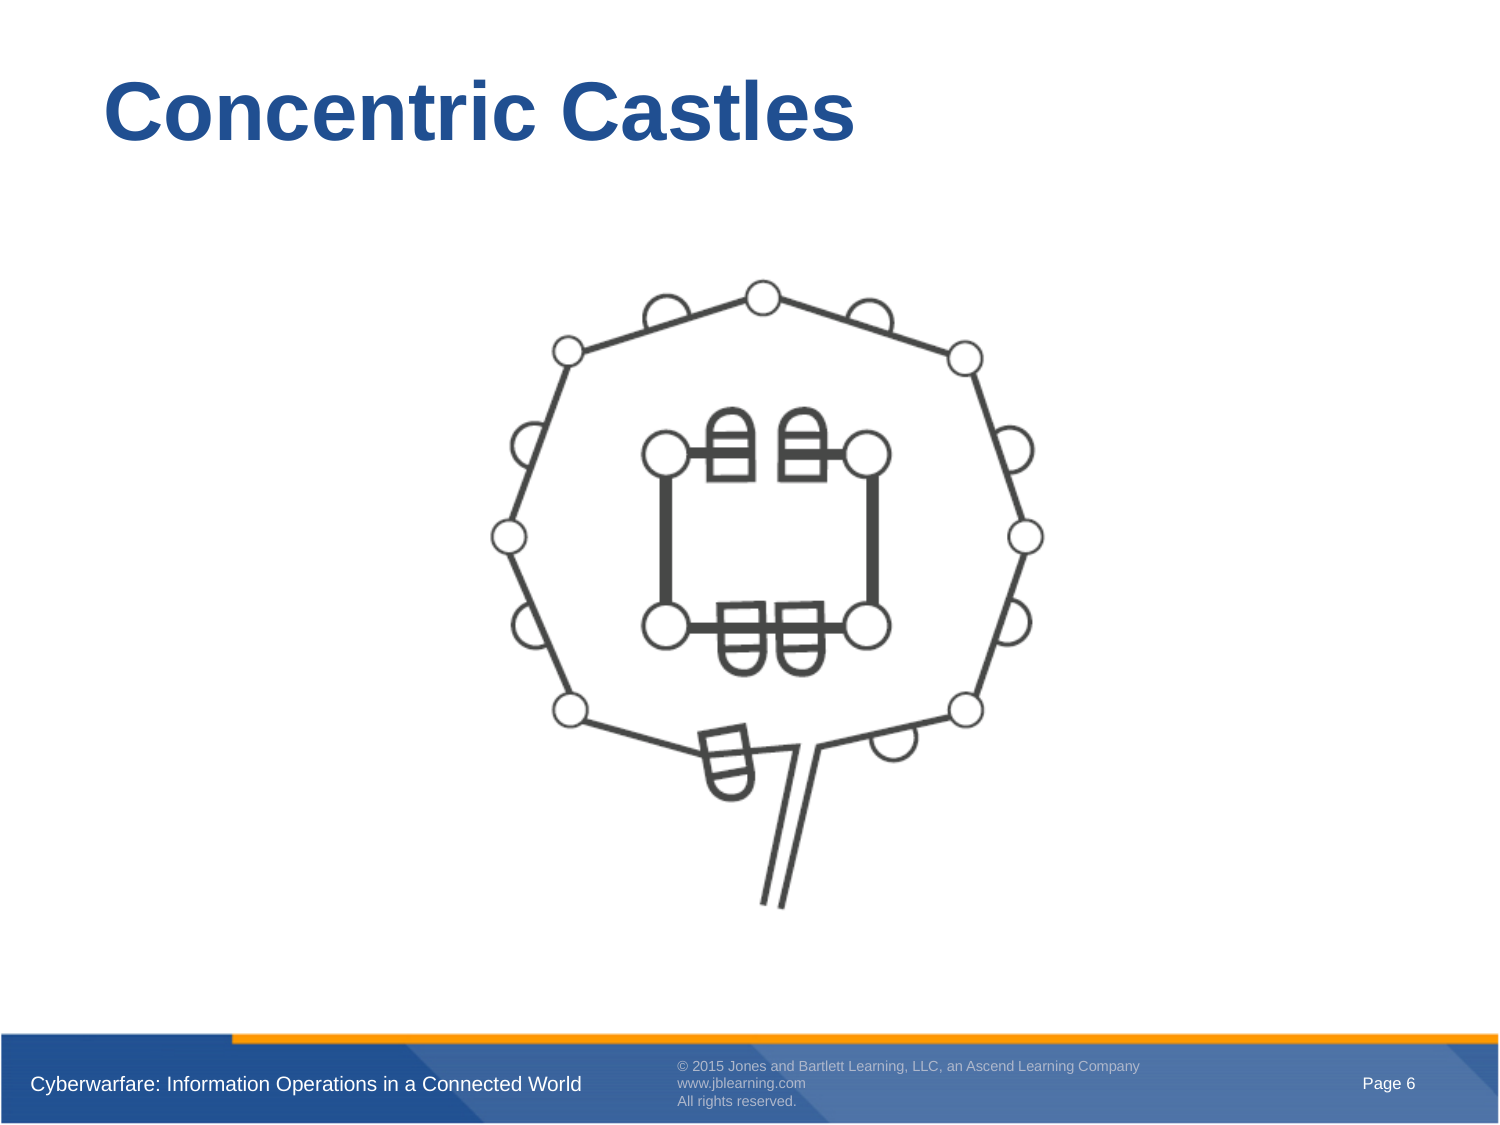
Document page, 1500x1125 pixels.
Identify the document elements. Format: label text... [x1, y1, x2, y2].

title Concentric Castles [88, 49, 1451, 129]
picture [0, 1032, 1500, 1125]
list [486, 273, 1053, 914]
